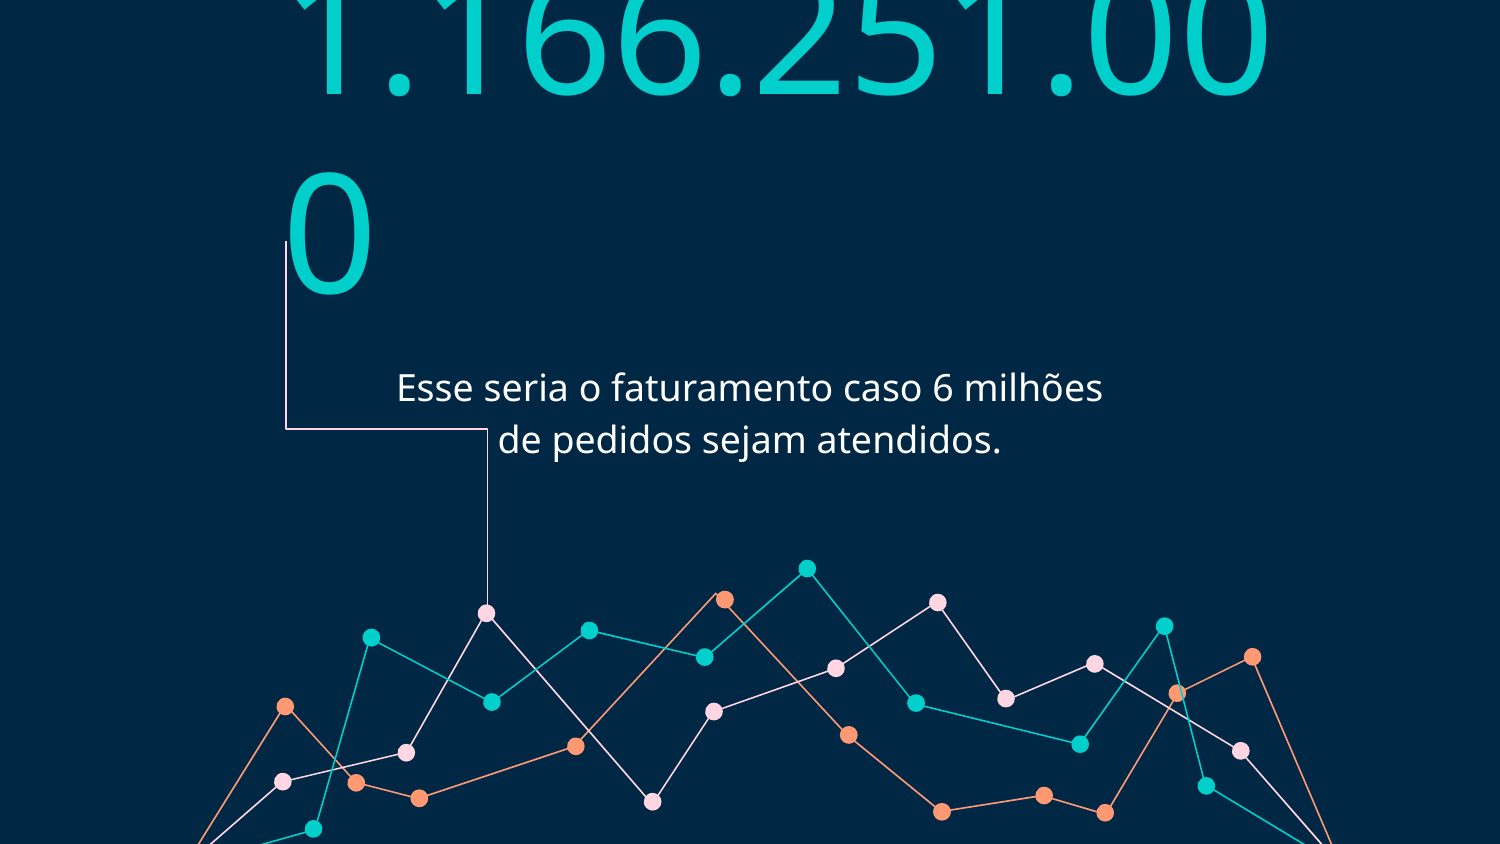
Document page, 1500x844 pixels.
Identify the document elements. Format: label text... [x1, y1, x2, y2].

title 1.166.251.000 [266, 140, 1358, 343]
list Esse seria o faturamento caso 6 milhões de pedidos sejam atendidos. [580, 342, 1136, 460]
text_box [198, 328, 575, 530]
